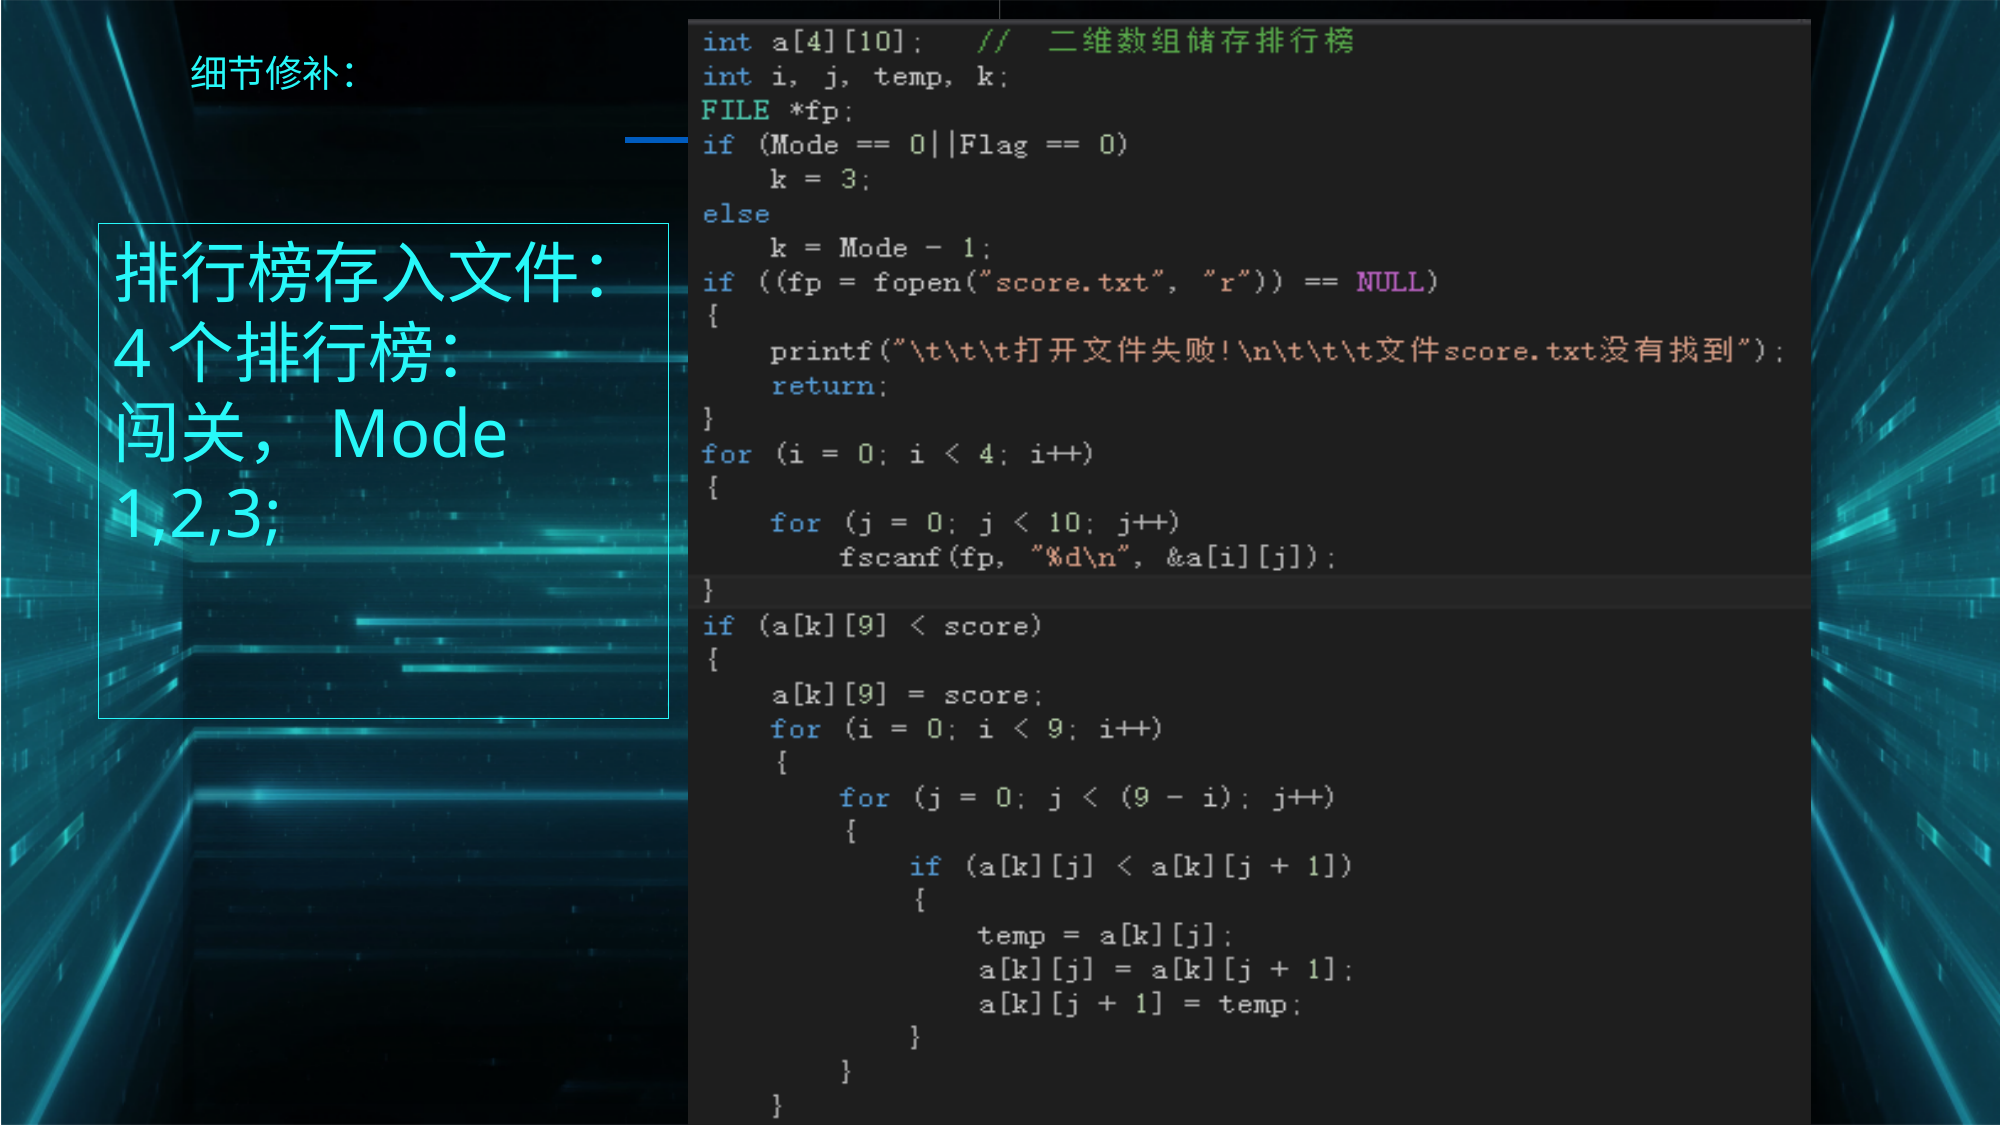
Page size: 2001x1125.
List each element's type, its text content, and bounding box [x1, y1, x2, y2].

picture [2, 1, 1999, 1125]
text_box 排行榜存入文件： 4个排行榜： 闯关，Mode 1,2,3; [98, 223, 669, 719]
text_box 细节修补： [175, 42, 525, 103]
